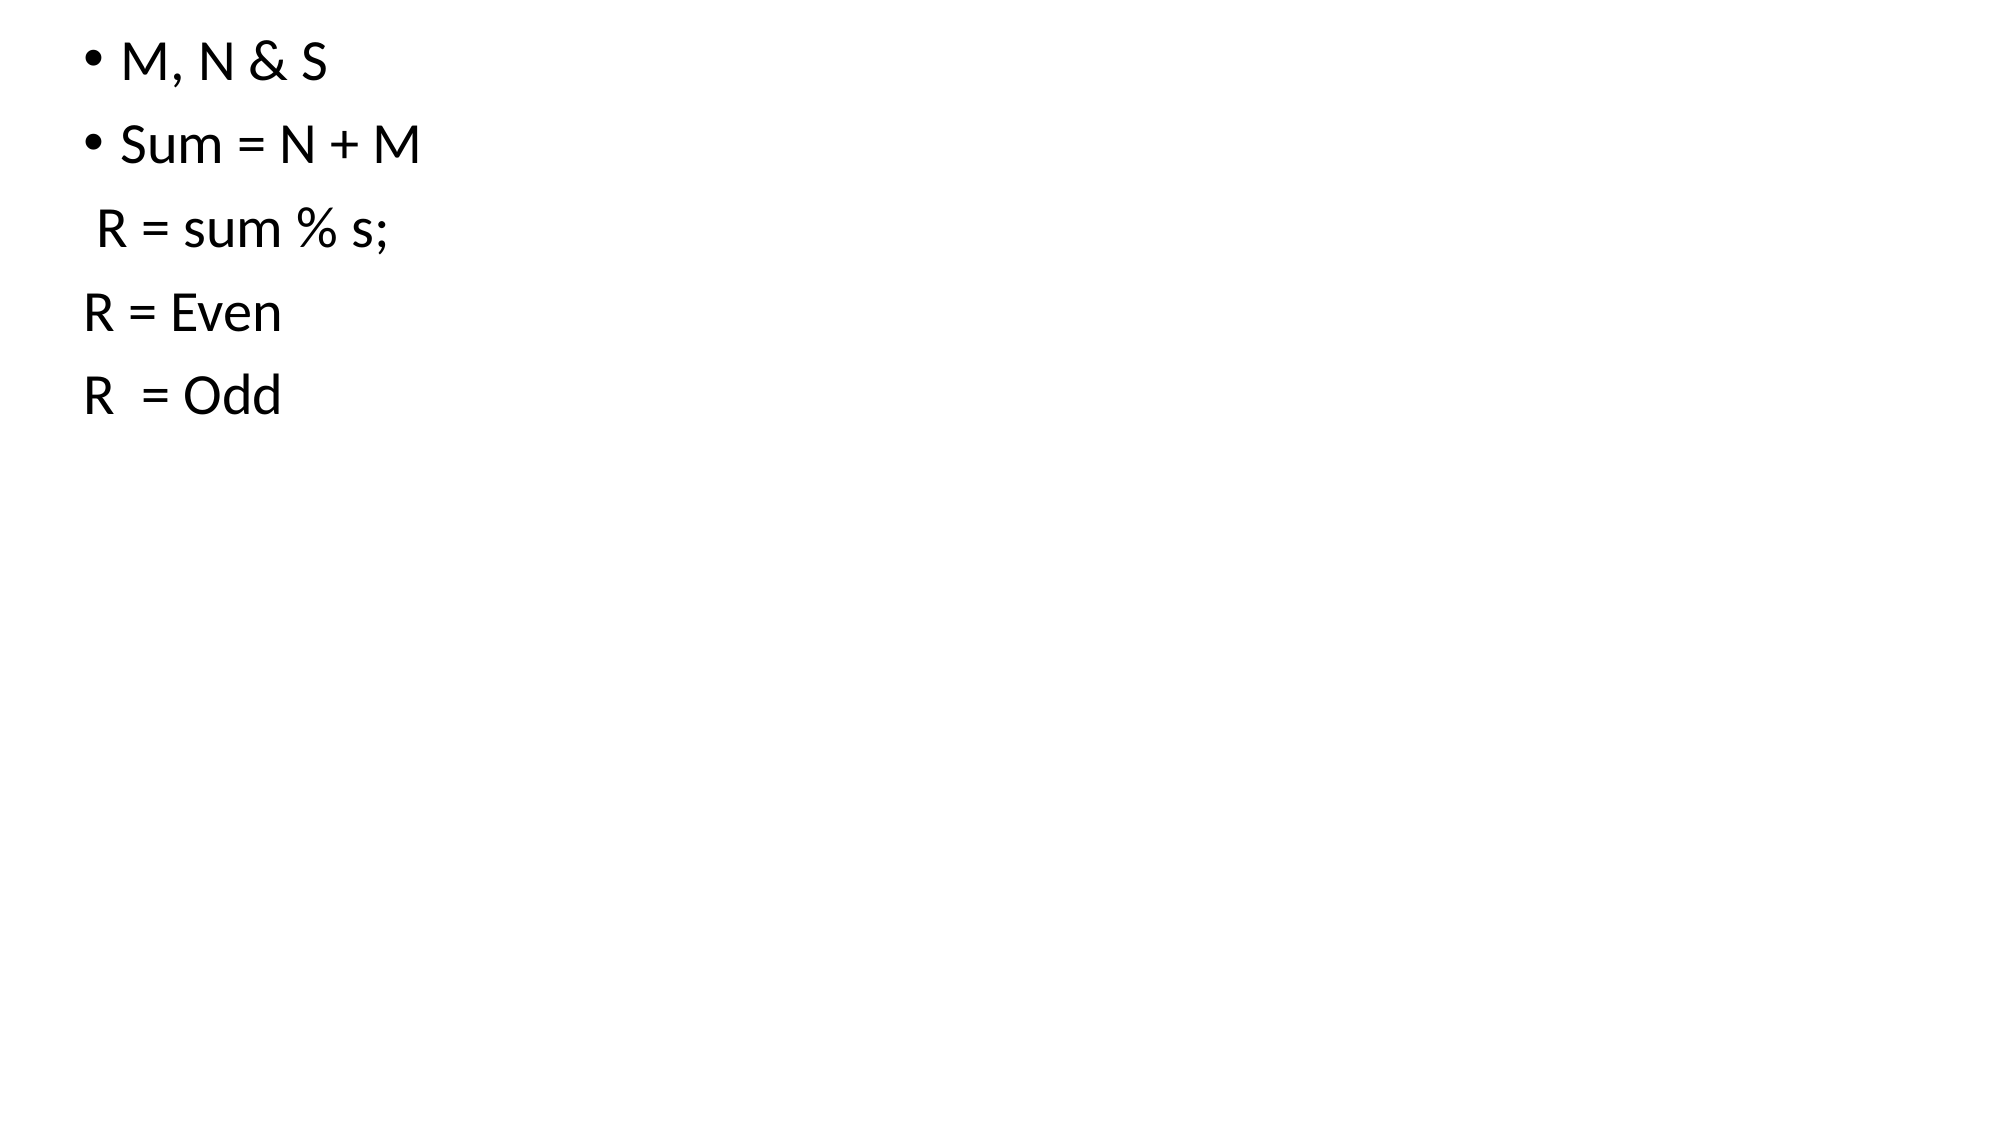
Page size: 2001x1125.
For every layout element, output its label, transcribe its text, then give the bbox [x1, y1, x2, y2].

list M, N & S Sum = N + M R = sum % s; R = Even R = Odd [68, 22, 1863, 1014]
